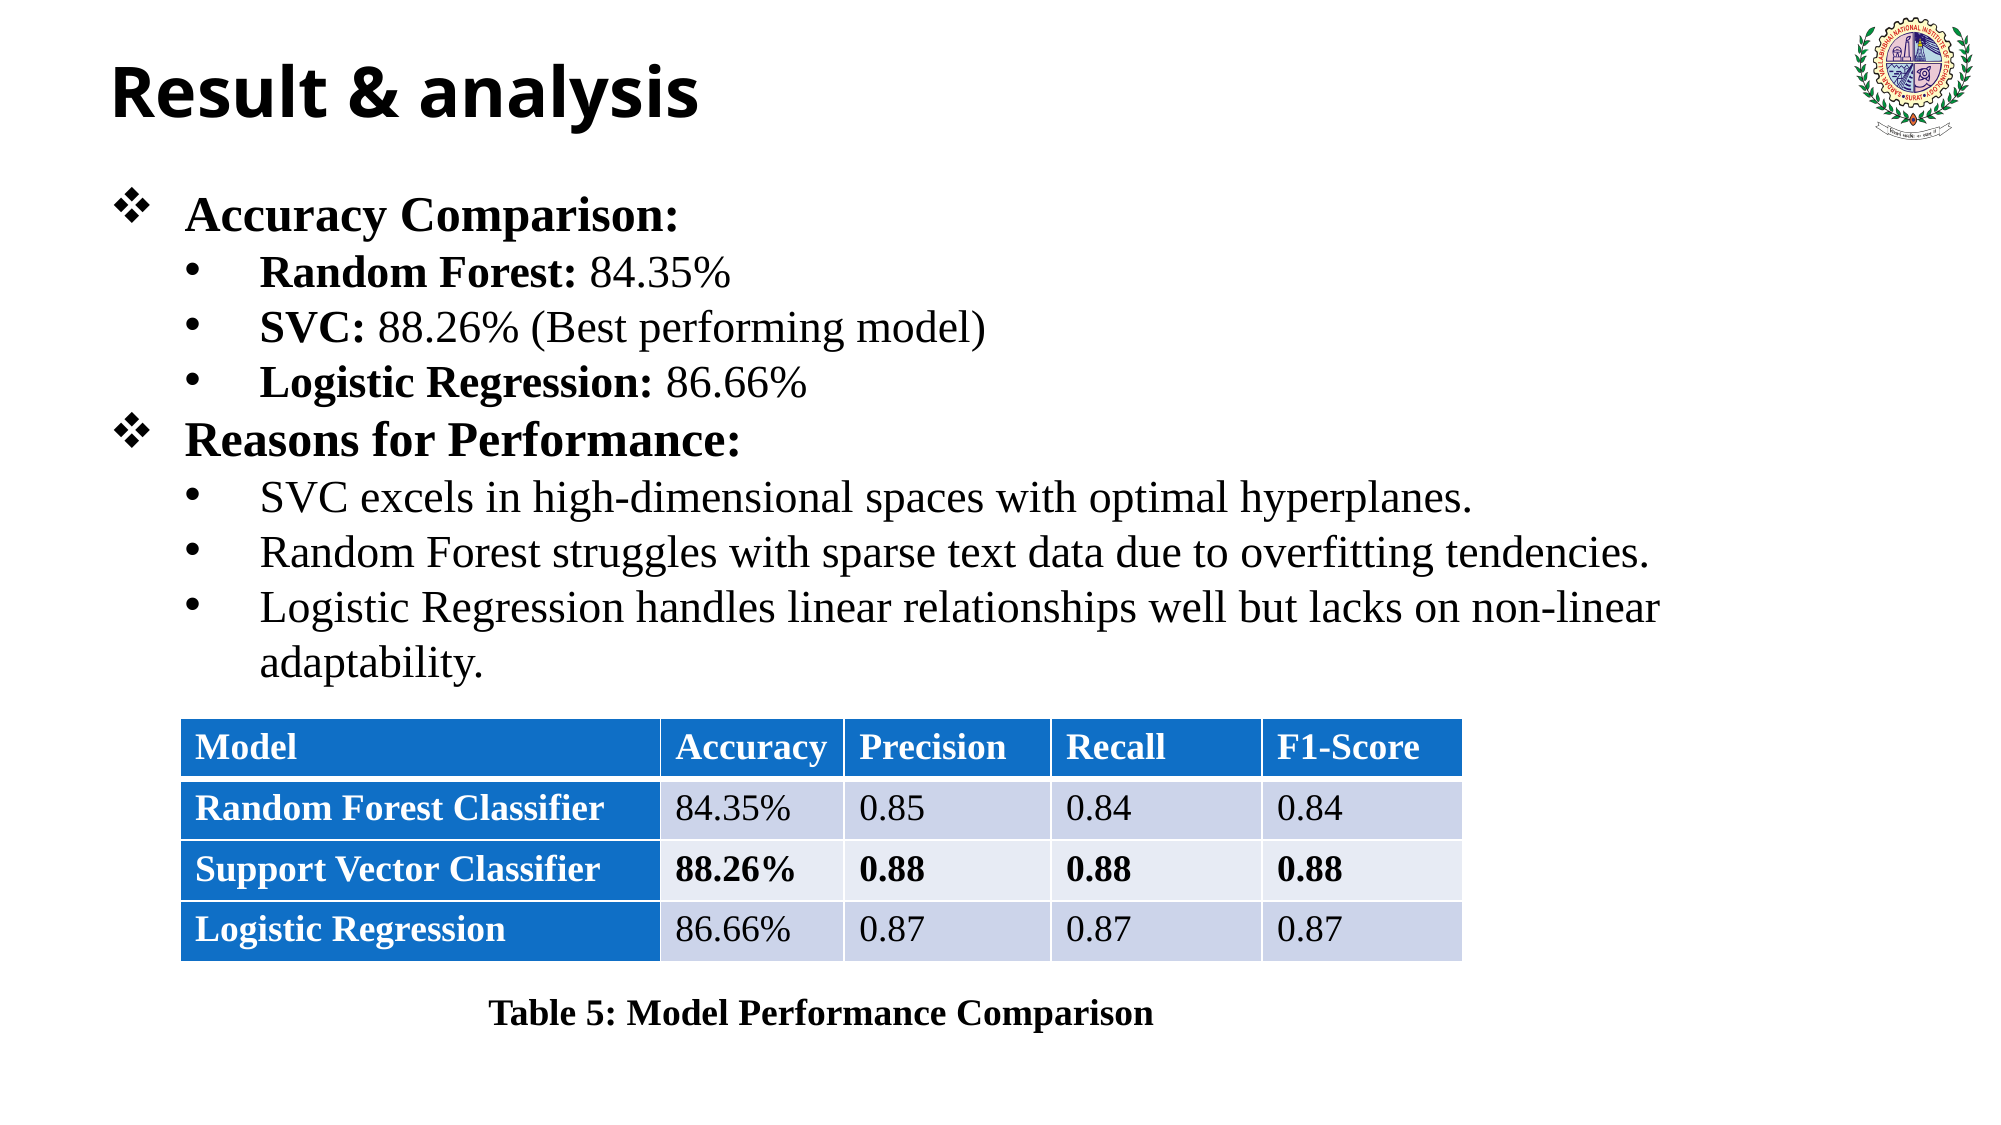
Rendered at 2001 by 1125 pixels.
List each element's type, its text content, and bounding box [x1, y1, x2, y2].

table_header Accuracy [661, 719, 843, 776]
table_cell 86.66% [661, 902, 843, 961]
text_box Accuracy Comparison: Random Forest: 84.35% SVC: 88.26% (Best performing model) Logistic Regression: 86.66% Reasons for Performance: SVC excels in high-dimensional spaces with optimal hyperplanes. Random Forest struggles with sparse text data due to overfitting tendencies. Logistic Regression handles linear relationships well but lacks on non-linear adaptability. [94, 174, 1892, 694]
table_cell 0.88 [1052, 841, 1261, 900]
text_box Table 5: Model Performance Comparison [456, 980, 1187, 1041]
table_cell 0.88 [845, 841, 1050, 900]
table_cell 0.84 [1052, 782, 1261, 839]
table_cell 0.84 [1263, 782, 1462, 839]
table_header F1-Score [1263, 719, 1462, 776]
table_cell 0.88 [1263, 841, 1462, 900]
text_box [975, 537, 1025, 588]
table_header Recall [1052, 719, 1261, 776]
table_cell 88.26% [661, 841, 843, 900]
table_header Model [181, 719, 660, 776]
picture [1854, 17, 1973, 140]
table_cell 0.87 [1052, 902, 1261, 961]
table_cell Logistic Regression [181, 902, 660, 961]
table_cell 0.85 [845, 782, 1050, 839]
table_header Precision [845, 719, 1050, 776]
table_cell 84.35% [661, 782, 843, 839]
text_box Result & analysis [94, 48, 1854, 140]
table_cell Random Forest Classifier [181, 782, 660, 839]
table_cell Support Vector Classifier [181, 841, 660, 900]
table_cell 0.87 [845, 902, 1050, 961]
table_cell 0.87 [1263, 902, 1462, 961]
